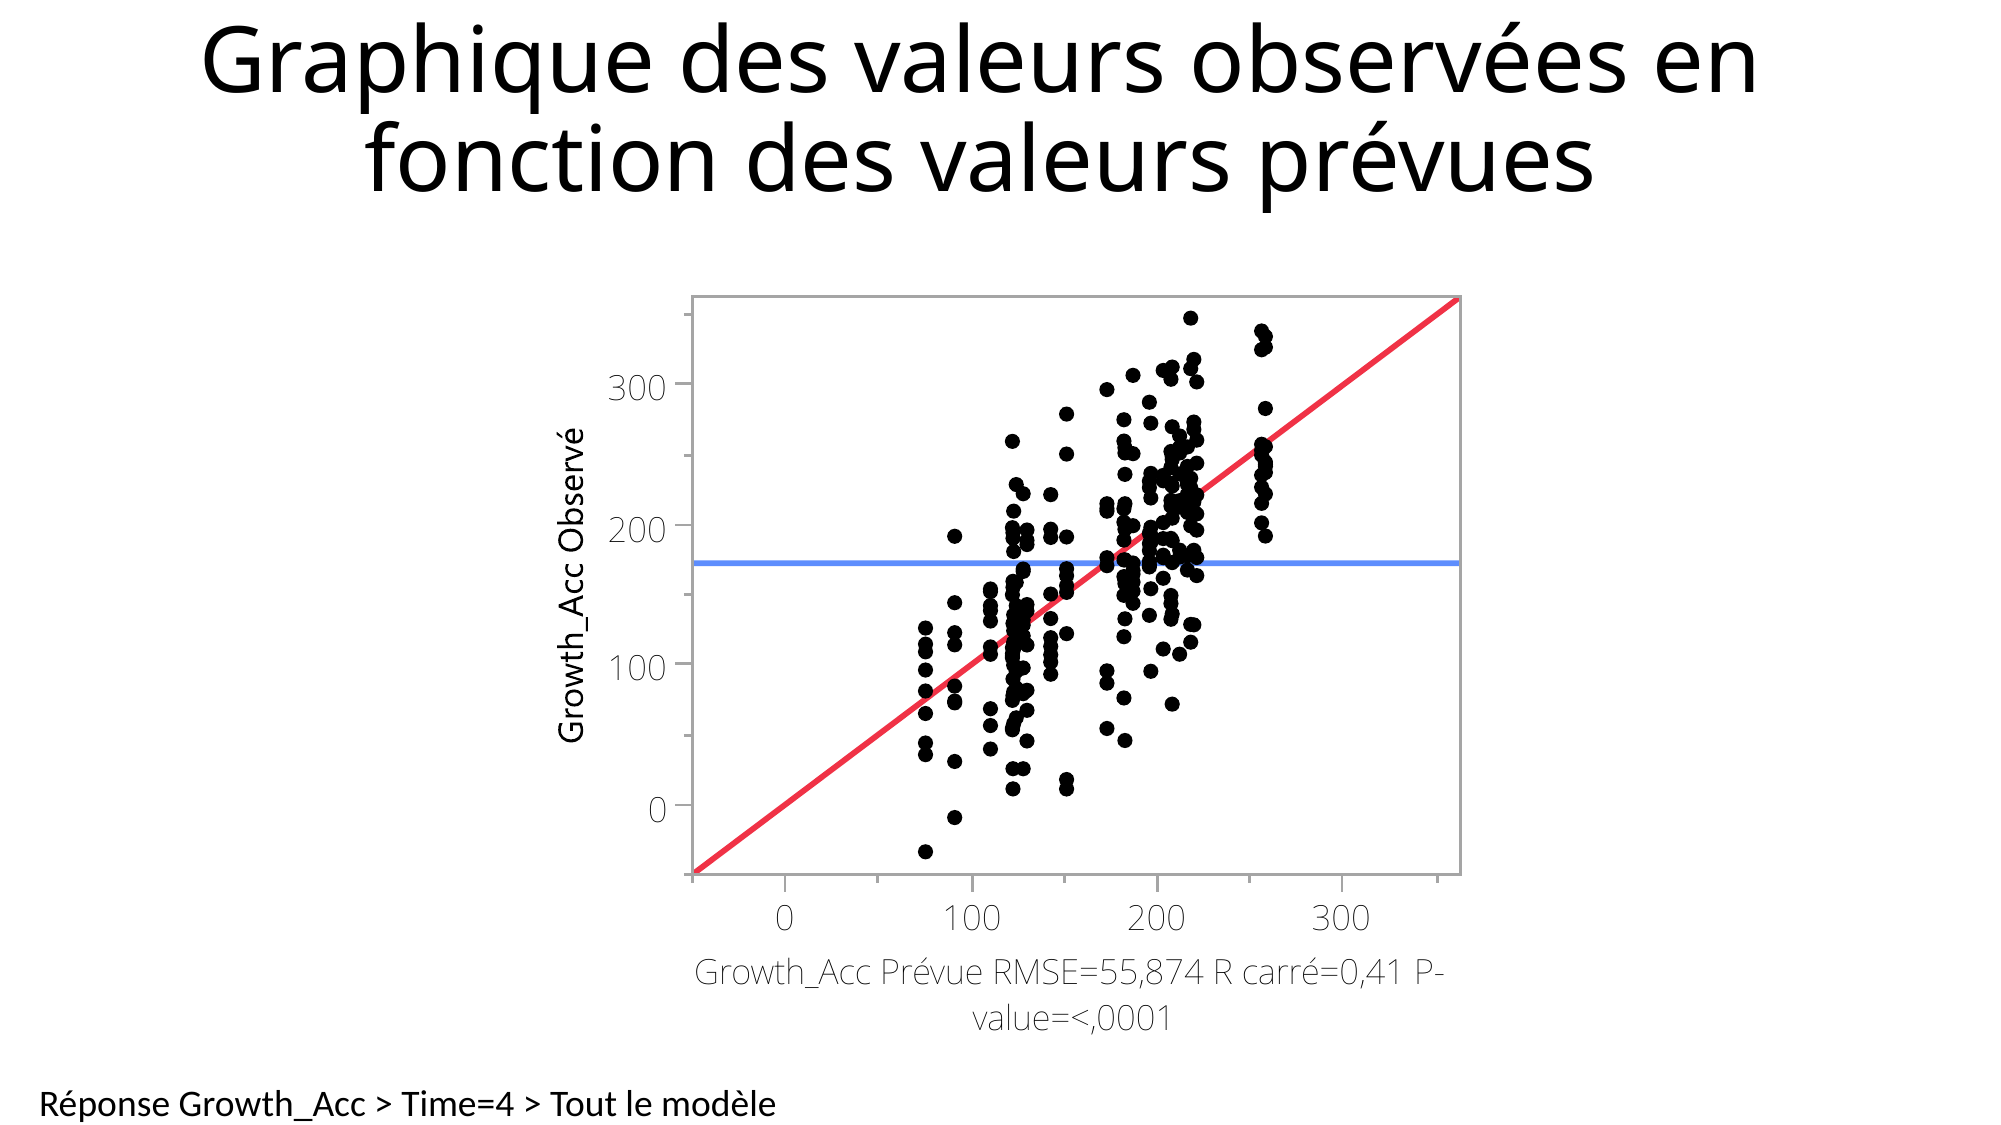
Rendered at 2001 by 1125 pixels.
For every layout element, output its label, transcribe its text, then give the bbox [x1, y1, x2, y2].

title Graphique des valeurs observées en fonction des valeurs prévues [0, 0, 1963, 225]
text_box Réponse Growth_Acc > Time=4 > Tout le modèle [39, 1079, 778, 1125]
picture [528, 270, 1510, 1068]
